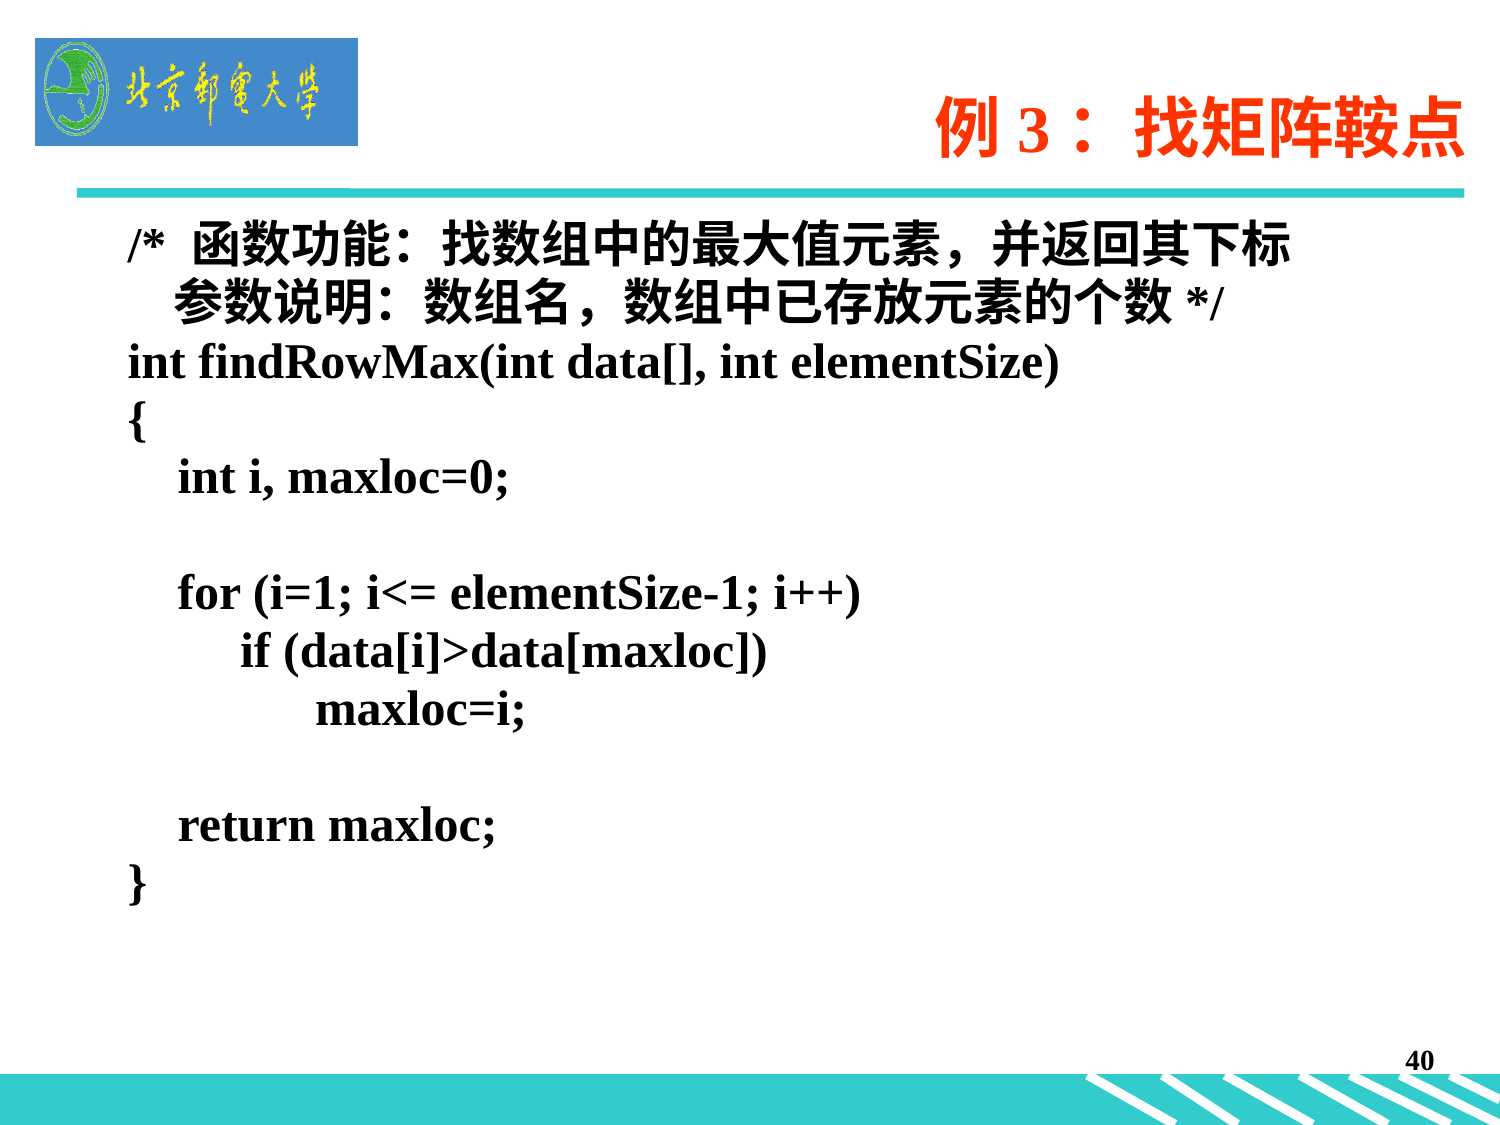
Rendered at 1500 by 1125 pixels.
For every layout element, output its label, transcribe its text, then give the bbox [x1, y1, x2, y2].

title 例3：找矩阵鞍点 [207, 66, 1483, 185]
list /* 函数功能：找数组中的最大值元素，并返回其下标 参数说明：数组名，数组中已存放元素的个数*/ int findRowMax(int data[], int elementSize) { int i, maxloc=0; for (i=1; i<= elementSize-1; i++) if (data[i]>data[maxloc]) maxloc=i; return maxloc; } [112, 216, 1388, 973]
slide_number 40 [1137, 1037, 1450, 1113]
picture [34, 37, 358, 146]
